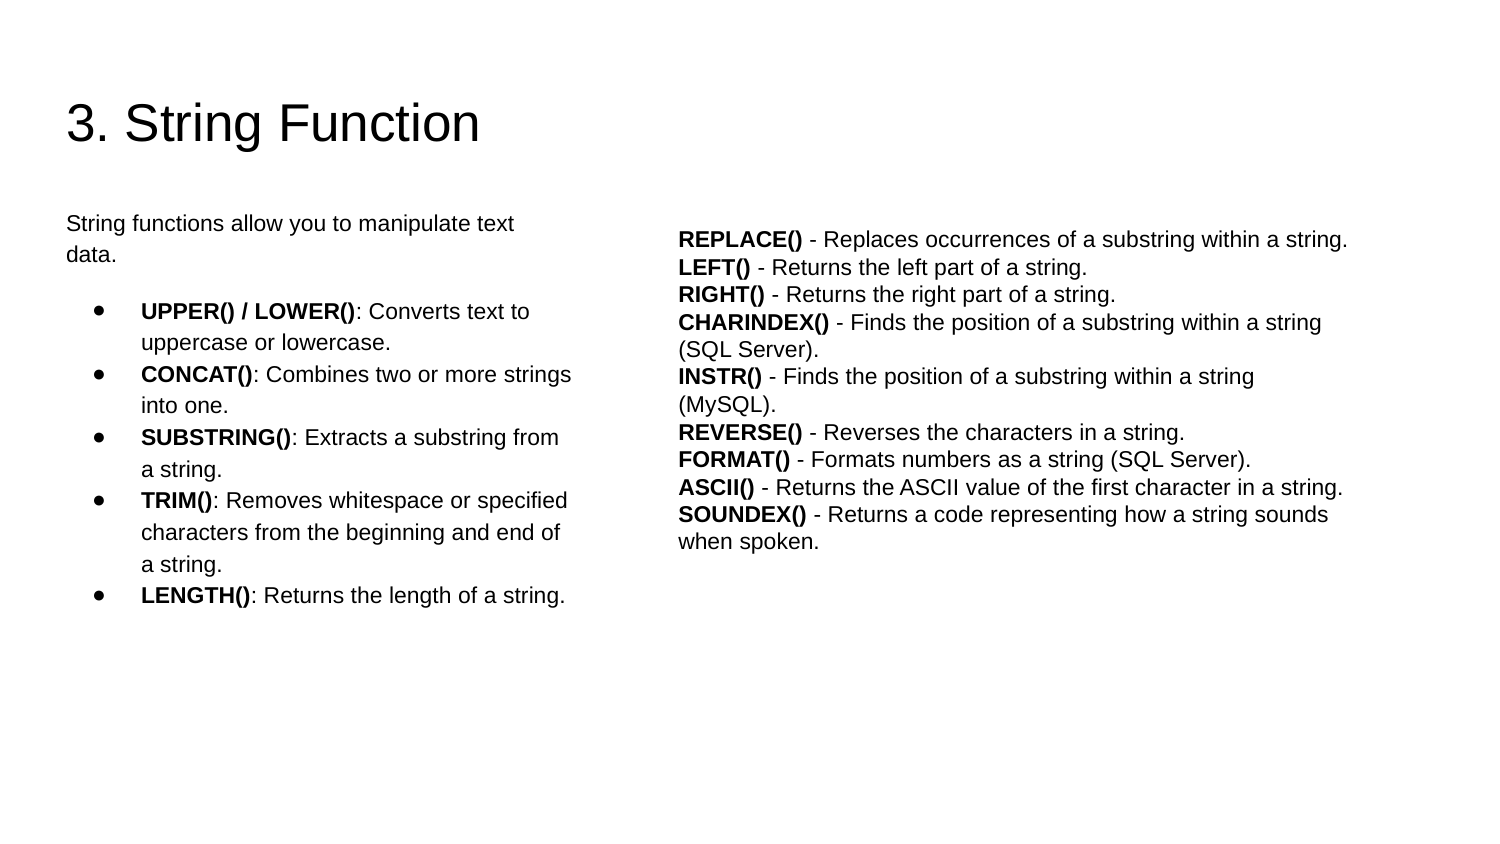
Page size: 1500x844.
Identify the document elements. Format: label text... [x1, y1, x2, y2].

text_box REPLACE() - Replaces occurrences of a substring within a string. LEFT() - Returns the left part of a string. RIGHT() - Returns the right part of a string. CHARINDEX() - Finds the position of a substring within a string (SQL Server). INSTR() - Finds the position of a substring within a string (MySQL). REVERSE() - Reverses the characters in a string. FORMAT() - Formats numbers as a string (SQL Server). ASCII() - Returns the ASCII value of the first character in a string. SOUNDEX() - Returns a code representing how a string sounds when spoken. [663, 209, 1370, 570]
title 3. String Function [51, 72, 1449, 167]
list String functions allow you to manipulate text data. UPPER() / LOWER(): Converts text to uppercase or lowercase. CONCAT(): Combines two or more strings into one. SUBSTRING(): Extracts a substring from a string. TRIM(): Removes whitespace or specified characters from the beginning and end of a string. LENGTH(): Returns the length of a string. [51, 189, 587, 750]
